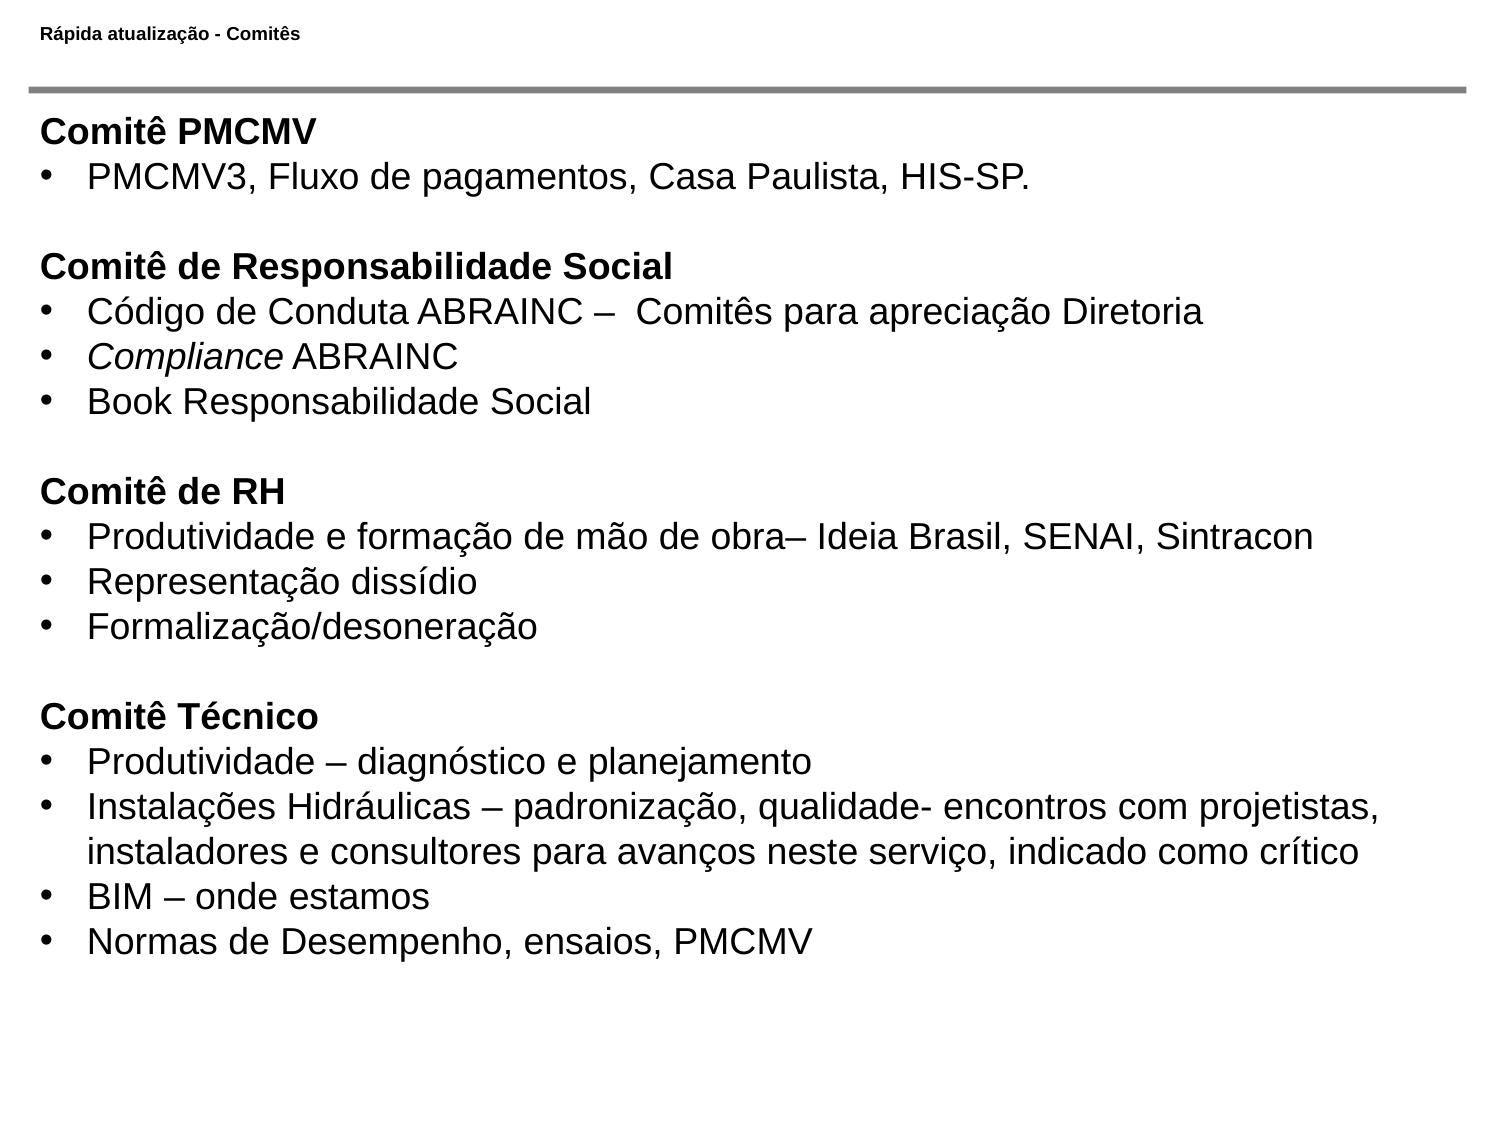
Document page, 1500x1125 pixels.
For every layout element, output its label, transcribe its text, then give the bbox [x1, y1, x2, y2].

text_box Comitê PMCMV PMCMV3, Fluxo de pagamentos, Casa Paulista, HIS-SP. Comitê de Responsabilidade Social Código de Conduta ABRAINC – Comitês para apreciação Diretoria Compliance ABRAINC Book Responsabilidade Social Comitê de RH Produtividade e formação de mão de obra– Ideia Brasil, SENAI, Sintracon Representação dissídio Formalização/desoneração Comitê Técnico Produtividade – diagnóstico e planejamento Instalações Hidráulicas – padronização, qualidade- encontros com projetistas, instaladores e consultores para avanços neste serviço, indicado como crítico BIM – onde estamos Normas de Desempenho, ensaios, PMCMV [29, 101, 1445, 968]
title Rápida atualização - Comitês [39, 24, 1254, 66]
